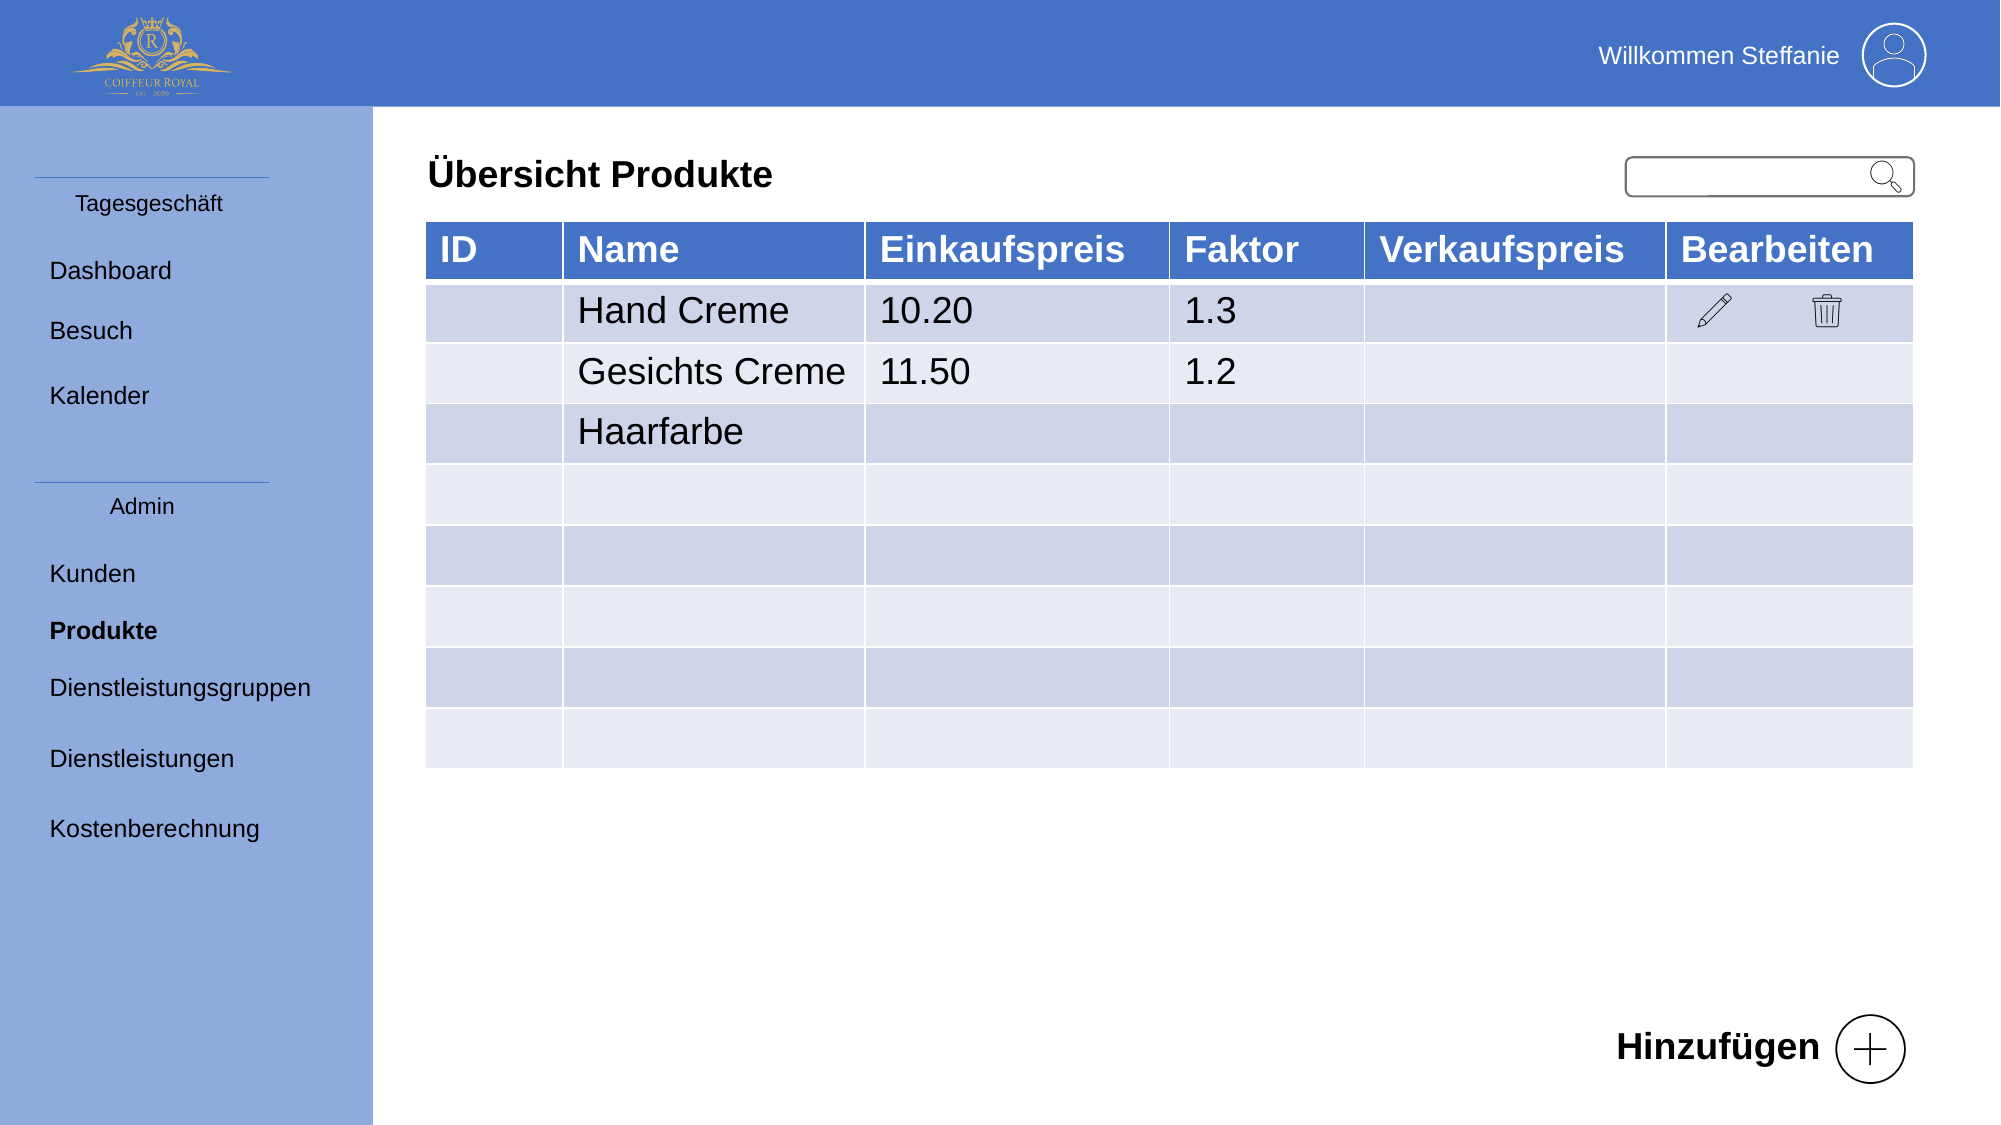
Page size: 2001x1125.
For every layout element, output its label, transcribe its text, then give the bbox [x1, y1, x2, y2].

text_box Kunden [34, 550, 296, 596]
text_box Kalender [34, 372, 296, 417]
table_cell [564, 465, 864, 524]
table_header ID [426, 222, 562, 279]
table_cell [866, 709, 1169, 768]
picture [1806, 290, 1848, 331]
table_header Faktor [1170, 222, 1364, 279]
table_cell [1170, 648, 1364, 707]
table_cell [866, 587, 1169, 646]
table_cell 11.50 [866, 344, 1169, 403]
table_cell [1170, 404, 1364, 463]
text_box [1625, 157, 1915, 197]
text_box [1862, 23, 1926, 88]
table_header Name [564, 222, 864, 279]
table_cell [1170, 465, 1364, 524]
table_cell [1667, 648, 1913, 707]
table_cell Haarfarbe [564, 404, 864, 463]
text_box Willkommen Steffanie [1583, 32, 1862, 78]
table_cell [426, 648, 562, 707]
table_cell [866, 526, 1169, 585]
text_box Dienstleistungen [34, 735, 516, 780]
text_box [0, 106, 374, 1125]
text_box Dashboard [34, 246, 296, 292]
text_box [1601, 1005, 1915, 1093]
table_cell [426, 404, 562, 463]
table_cell [1365, 344, 1665, 403]
picture [69, 16, 235, 96]
table_cell 10.20 [866, 285, 1169, 342]
table_cell 1.2 [1170, 344, 1364, 403]
picture [1694, 290, 1736, 331]
table_cell [426, 285, 562, 342]
table_cell [1667, 465, 1913, 524]
text_box Admin [95, 484, 356, 527]
table_cell [1667, 526, 1913, 585]
table_cell [1365, 465, 1665, 524]
table_cell [1365, 404, 1665, 463]
text_box Besuch [34, 307, 296, 353]
text_box Dienstleistungsgruppen [34, 663, 516, 709]
table_cell [1365, 285, 1665, 342]
table_cell [1667, 285, 1913, 342]
table_cell [1365, 648, 1665, 707]
table_cell [1667, 344, 1913, 403]
table_cell [1667, 709, 1913, 768]
table_cell [1365, 526, 1665, 585]
table_cell [866, 465, 1169, 524]
table_cell [1365, 587, 1665, 646]
table_cell [1365, 709, 1665, 768]
table_cell [866, 404, 1169, 463]
table_cell [1170, 526, 1364, 585]
table_header Einkaufspreis [866, 222, 1169, 279]
text_box Tagesgeschäft [60, 180, 322, 223]
table_cell [1170, 587, 1364, 646]
text_box [0, 0, 2000, 108]
table_cell [1667, 404, 1913, 463]
text_box Übersicht Produkte [413, 142, 983, 203]
table_header Bearbeiten [1667, 222, 1913, 279]
table_cell 1.3 [1170, 285, 1364, 342]
table_cell [564, 526, 864, 585]
table_cell Hand Creme [564, 285, 864, 342]
table_cell Gesichts Creme [564, 344, 864, 403]
table_cell [426, 526, 562, 585]
text_box Kostenberechnung [34, 805, 516, 851]
table_cell [1667, 587, 1913, 646]
table_cell [866, 648, 1169, 707]
table_cell [564, 587, 864, 646]
text_box Produkte [34, 607, 296, 653]
table_header Verkaufspreis [1365, 222, 1665, 279]
table_cell [426, 465, 562, 524]
table_cell [426, 709, 562, 768]
table_cell [564, 648, 864, 707]
table_cell [1170, 709, 1364, 768]
table_cell [564, 709, 864, 768]
table_cell [426, 587, 562, 646]
table_cell [426, 344, 562, 403]
